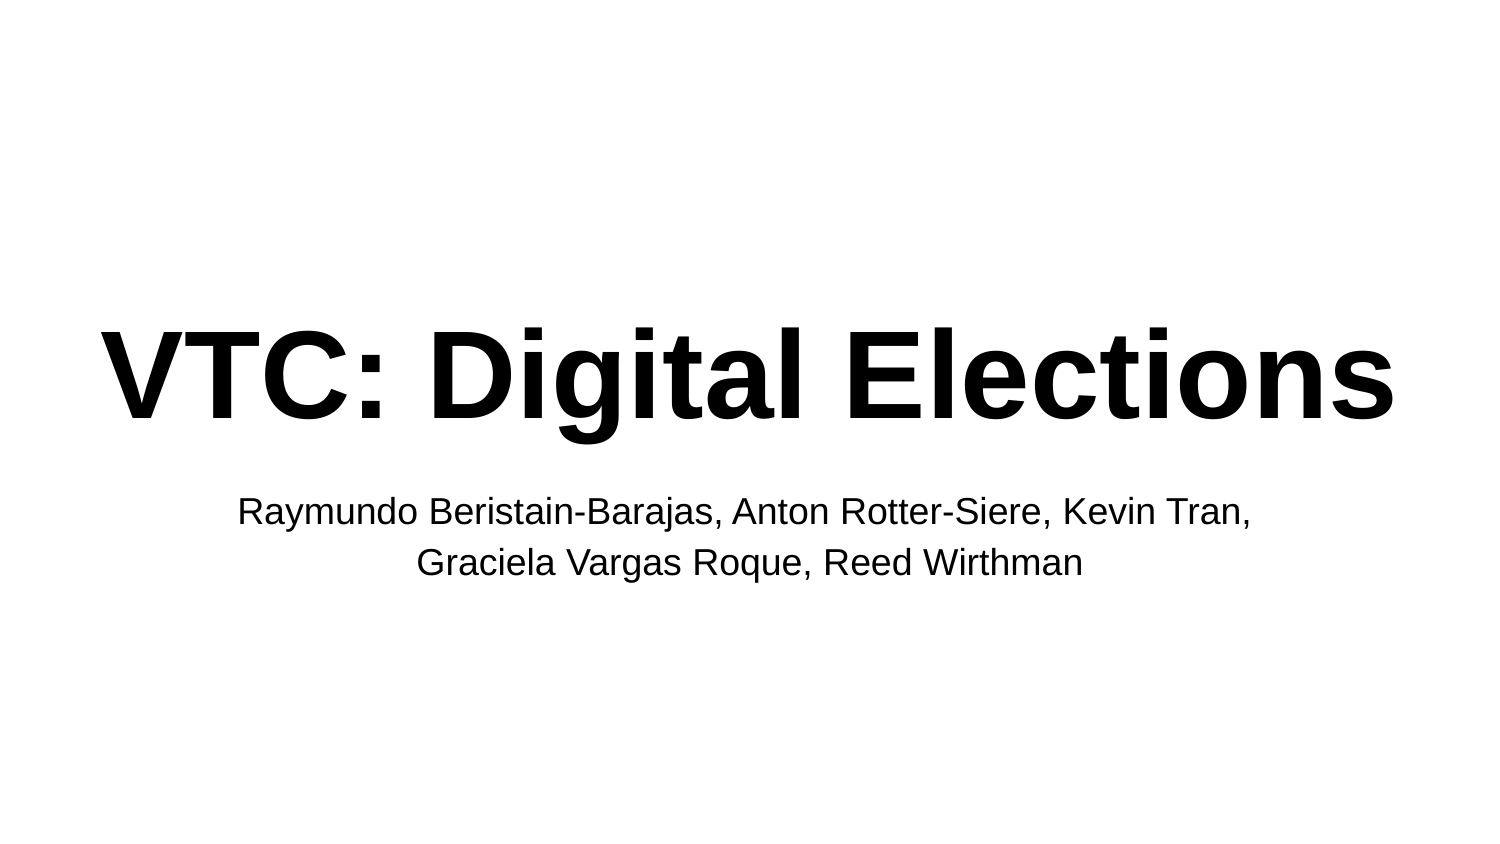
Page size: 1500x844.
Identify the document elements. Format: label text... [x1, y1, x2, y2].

subtitle Raymundo Beristain-Barajas, Anton Rotter-Siere, Kevin Tran, Graciela Vargas Roque, Reed Wirthman [51, 464, 1449, 595]
title VTC: Digital Elections [51, 122, 1449, 459]
